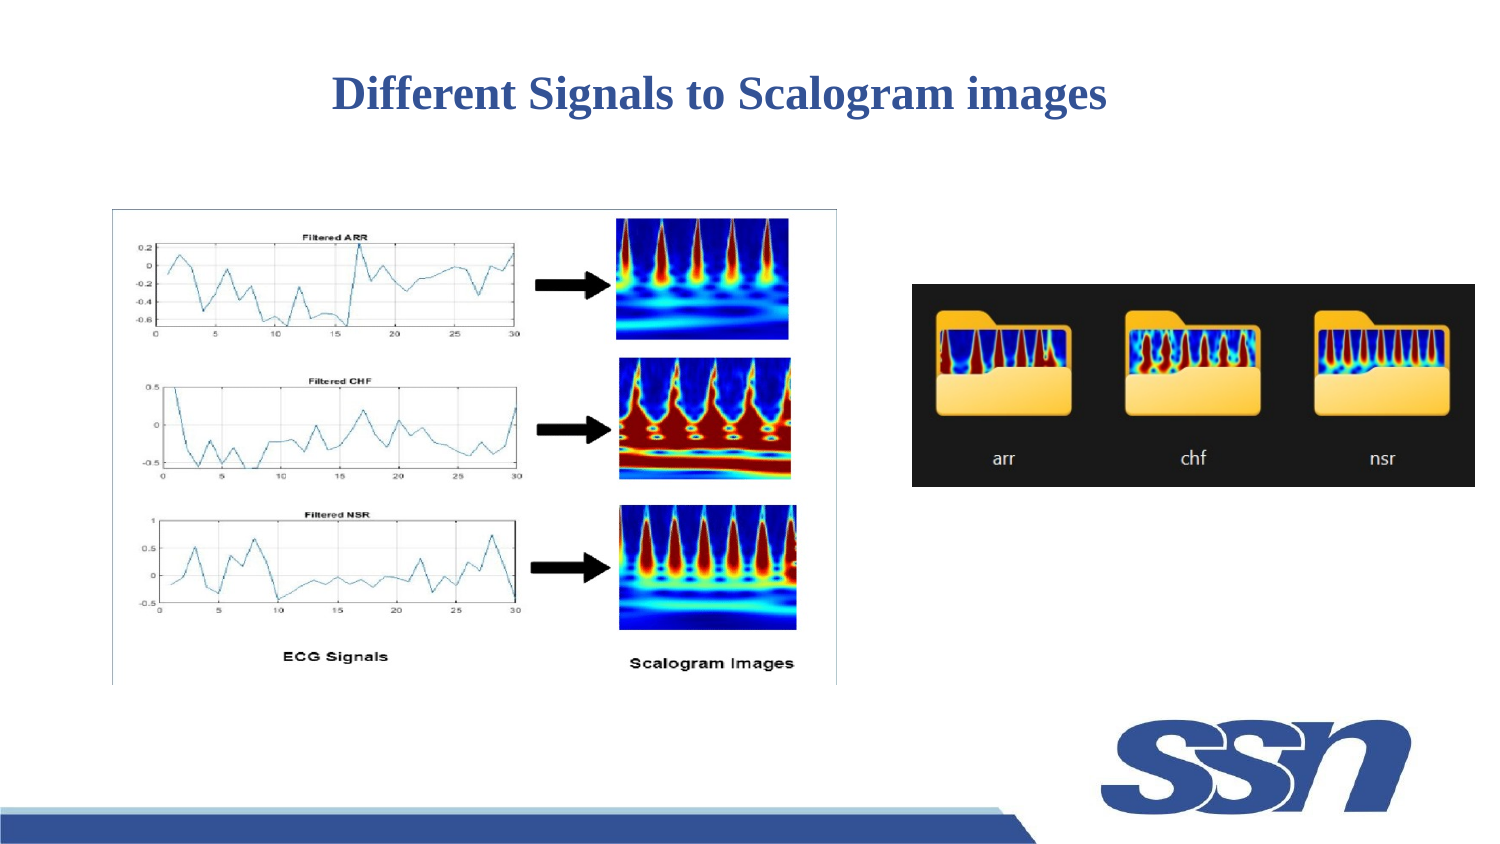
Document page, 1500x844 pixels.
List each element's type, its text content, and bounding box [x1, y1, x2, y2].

picture [0, 716, 1418, 844]
title Different Signals to Scalogram images [62, 59, 1375, 203]
picture [912, 284, 1476, 488]
picture [112, 209, 838, 685]
